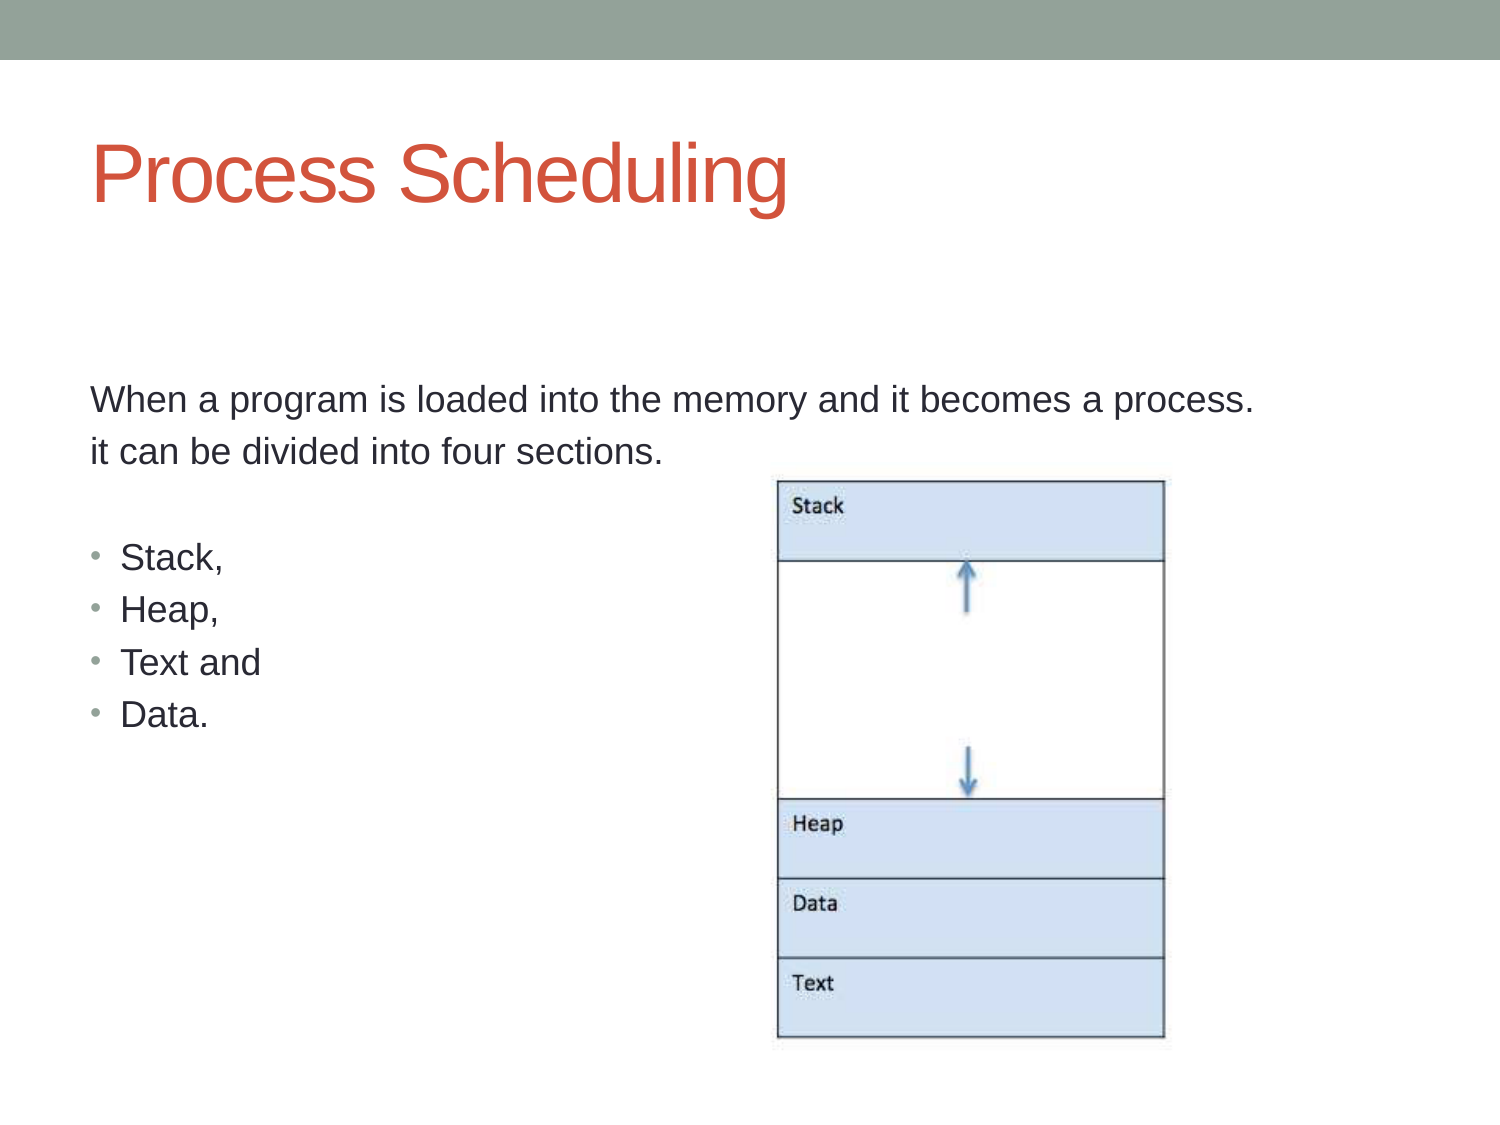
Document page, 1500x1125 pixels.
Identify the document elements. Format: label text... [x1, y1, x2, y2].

title Process Scheduling [75, 87, 1425, 250]
list When a program is loaded into the memory and it becomes a process. it can be divided into four sections. Stack, Heap, Text and Data. [75, 262, 1425, 1063]
picture [746, 462, 1194, 1055]
